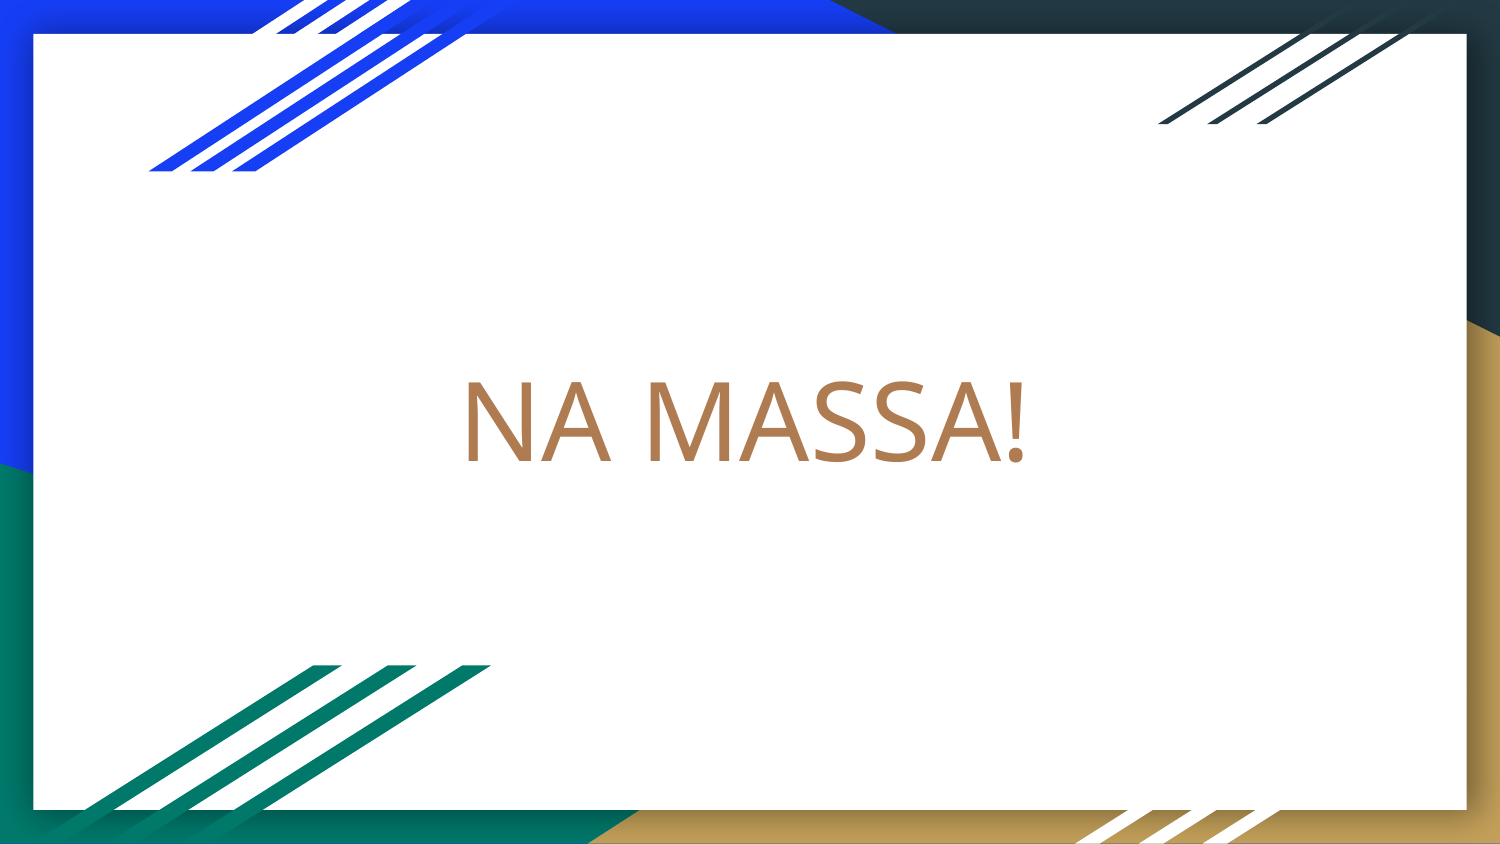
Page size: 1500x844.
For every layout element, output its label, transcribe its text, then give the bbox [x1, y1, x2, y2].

title NA MASSA! [304, 298, 1185, 537]
